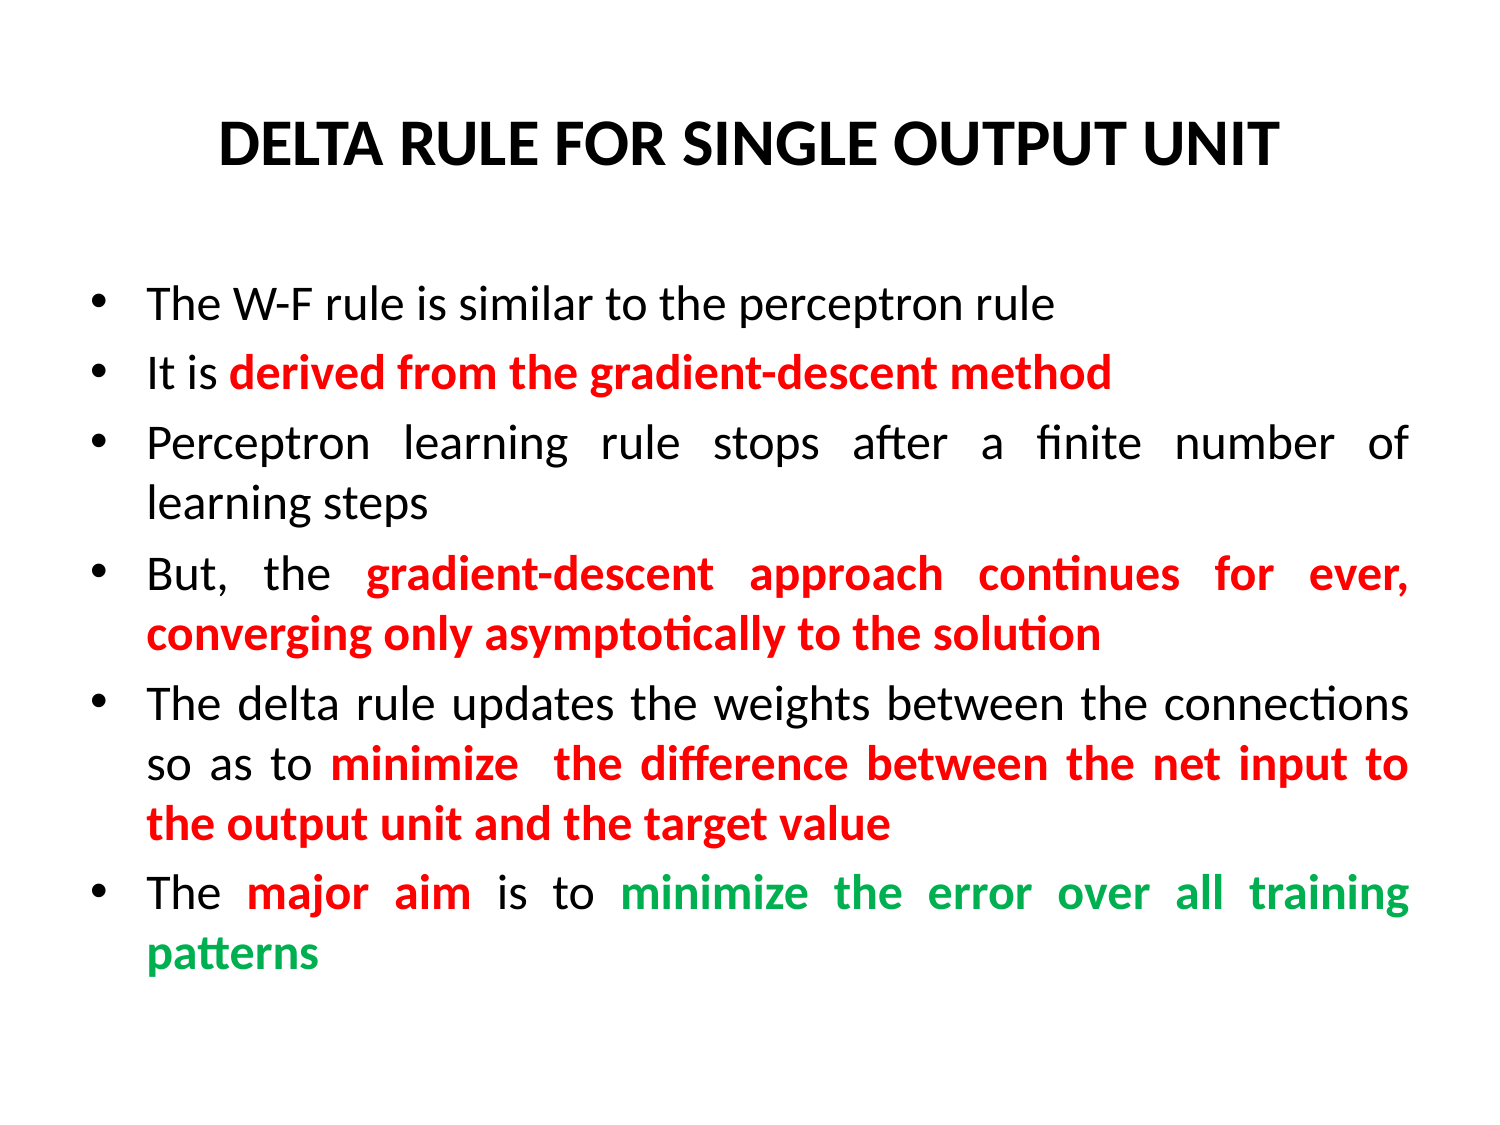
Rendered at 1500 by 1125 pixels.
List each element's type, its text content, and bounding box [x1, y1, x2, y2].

list The W-F rule is similar to the perceptron rule It is derived from the gradient-descent method Perceptron learning rule stops after a finite number of learning steps But, the gradient-descent approach continues for ever, converging only asymptotically to the solution The delta rule updates the weights between the connections so as to minimize the difference between the net input to the output unit and the target value The major aim is to minimize the error over all training patterns [75, 262, 1425, 1005]
title DELTA RULE FOR SINGLE OUTPUT UNIT [75, 45, 1425, 233]
